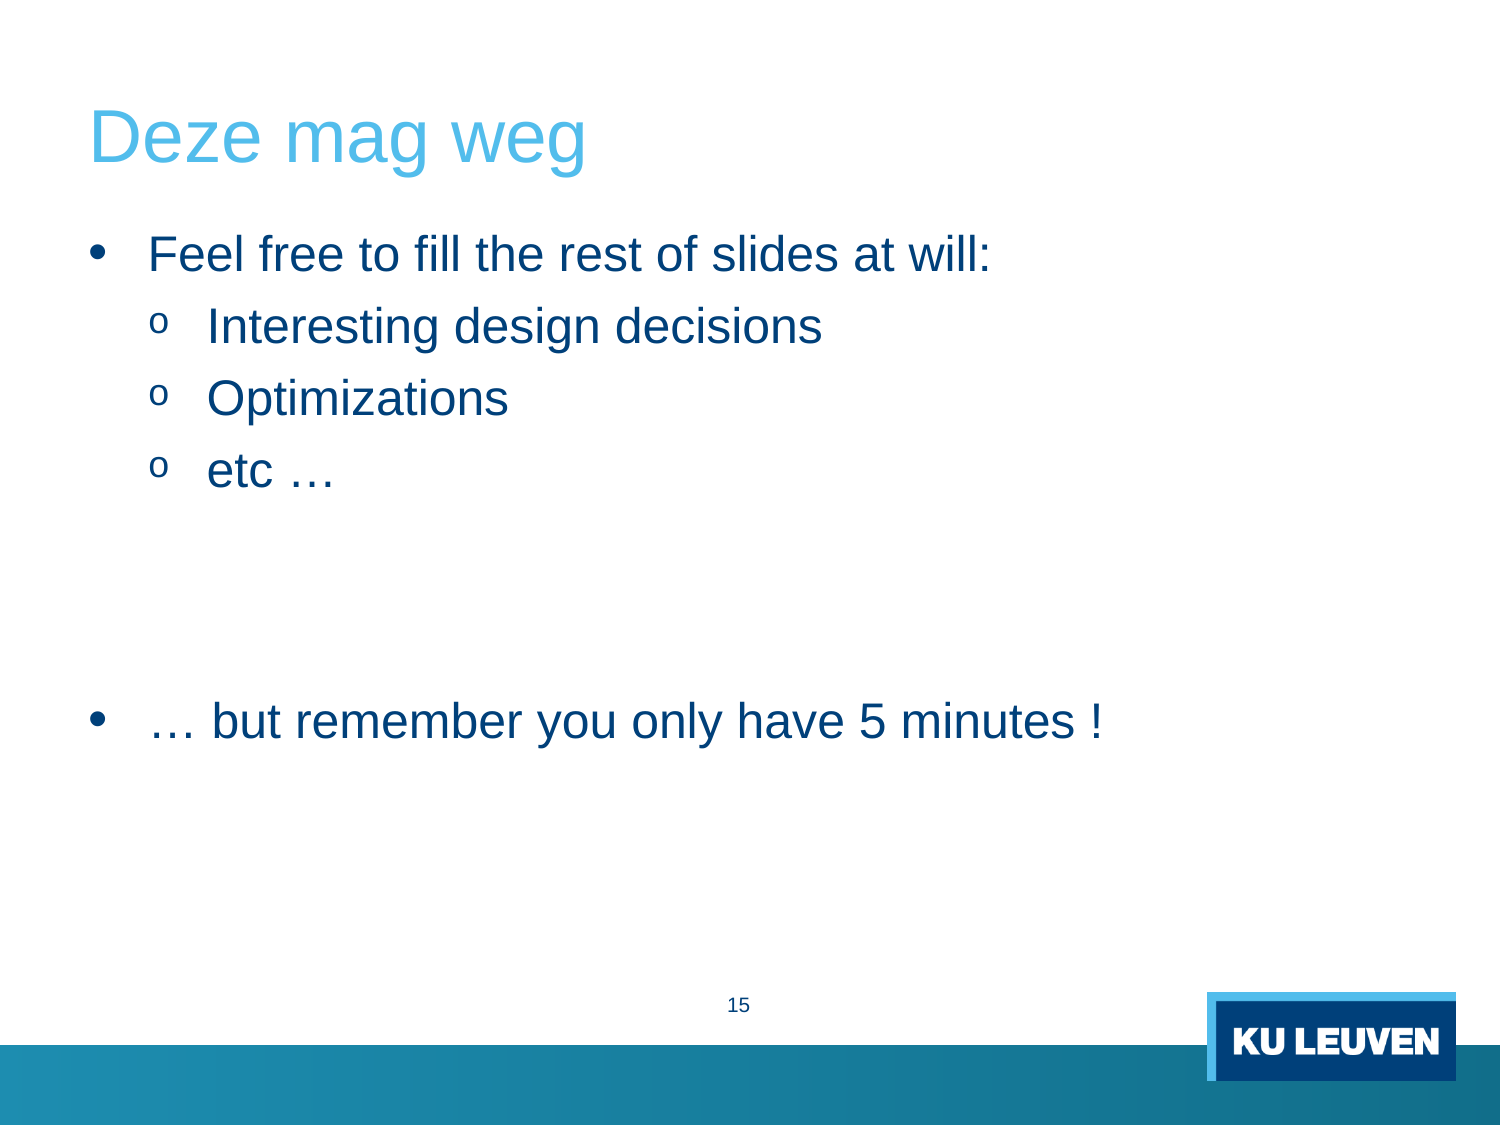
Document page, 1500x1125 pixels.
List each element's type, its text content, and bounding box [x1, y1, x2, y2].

picture [1207, 992, 1456, 1081]
slide_number 15 [596, 992, 750, 1040]
title Deze mag weg [88, 29, 1456, 178]
list Feel free to fill the rest of slides at will: Interesting design decisions Optimizations etc … … but remember you only have 5 minutes ! [88, 221, 1456, 948]
